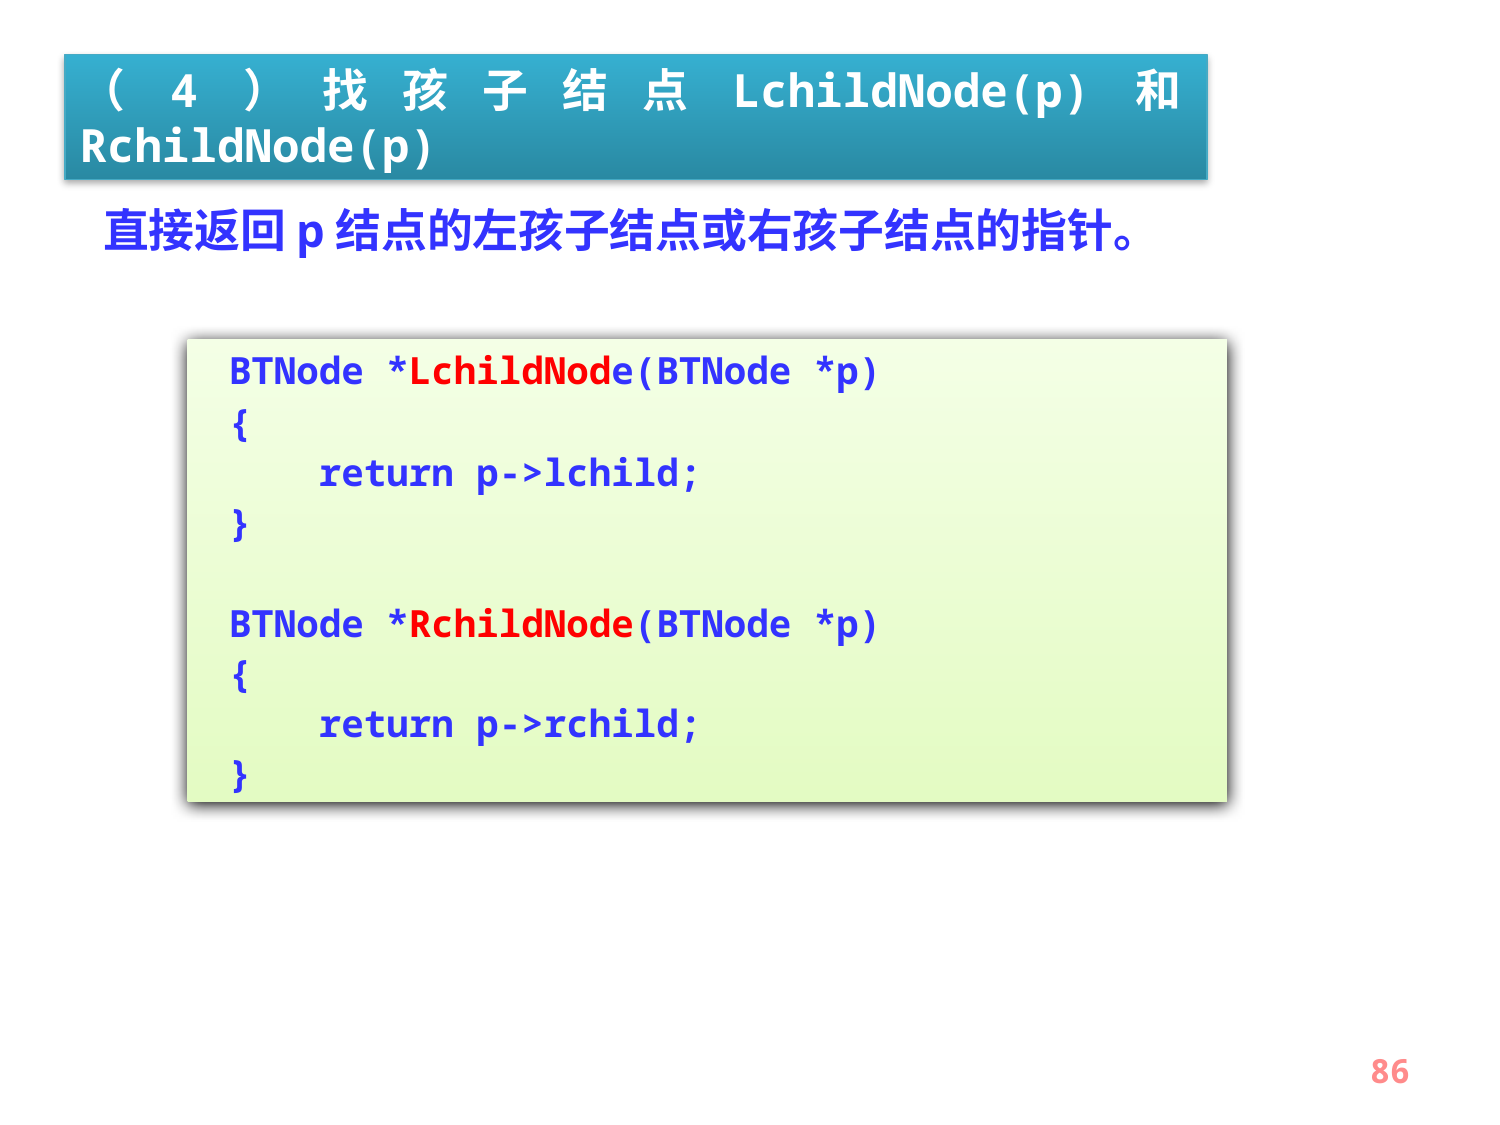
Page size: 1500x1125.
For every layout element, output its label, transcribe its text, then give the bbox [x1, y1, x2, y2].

slide_number 86 [1074, 1042, 1425, 1103]
text_box 直接返回p结点的左孩子结点或右孩子结点的指针。 [88, 193, 1289, 264]
text_box BTNode *LchildNode(BTNode *p) { return p->lchild; } BTNode *RchildNode(BTNode *p) { return p->rchild; } [187, 339, 1228, 802]
text_box （4）找孩子结点LchildNode(p)和RchildNode(p) [64, 54, 1208, 180]
